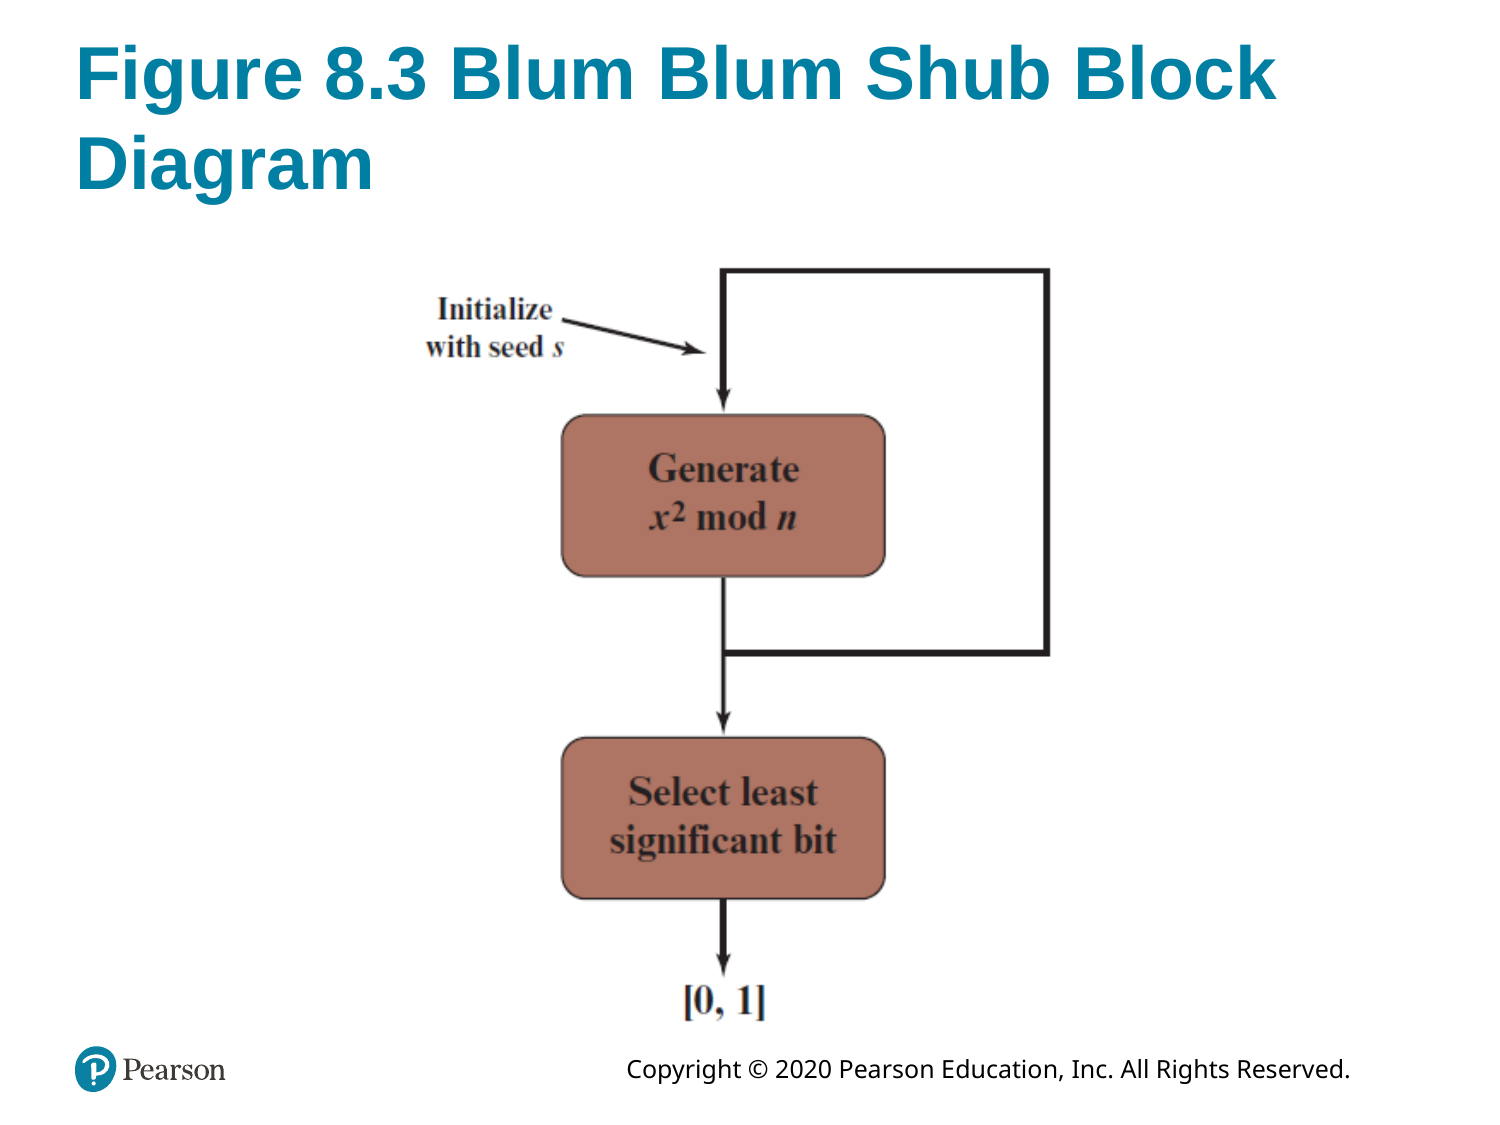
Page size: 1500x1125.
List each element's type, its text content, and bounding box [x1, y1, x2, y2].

picture [424, 236, 1071, 1035]
title Figure 8.3 Blum Blum Shub Block Diagram [75, 24, 1425, 205]
